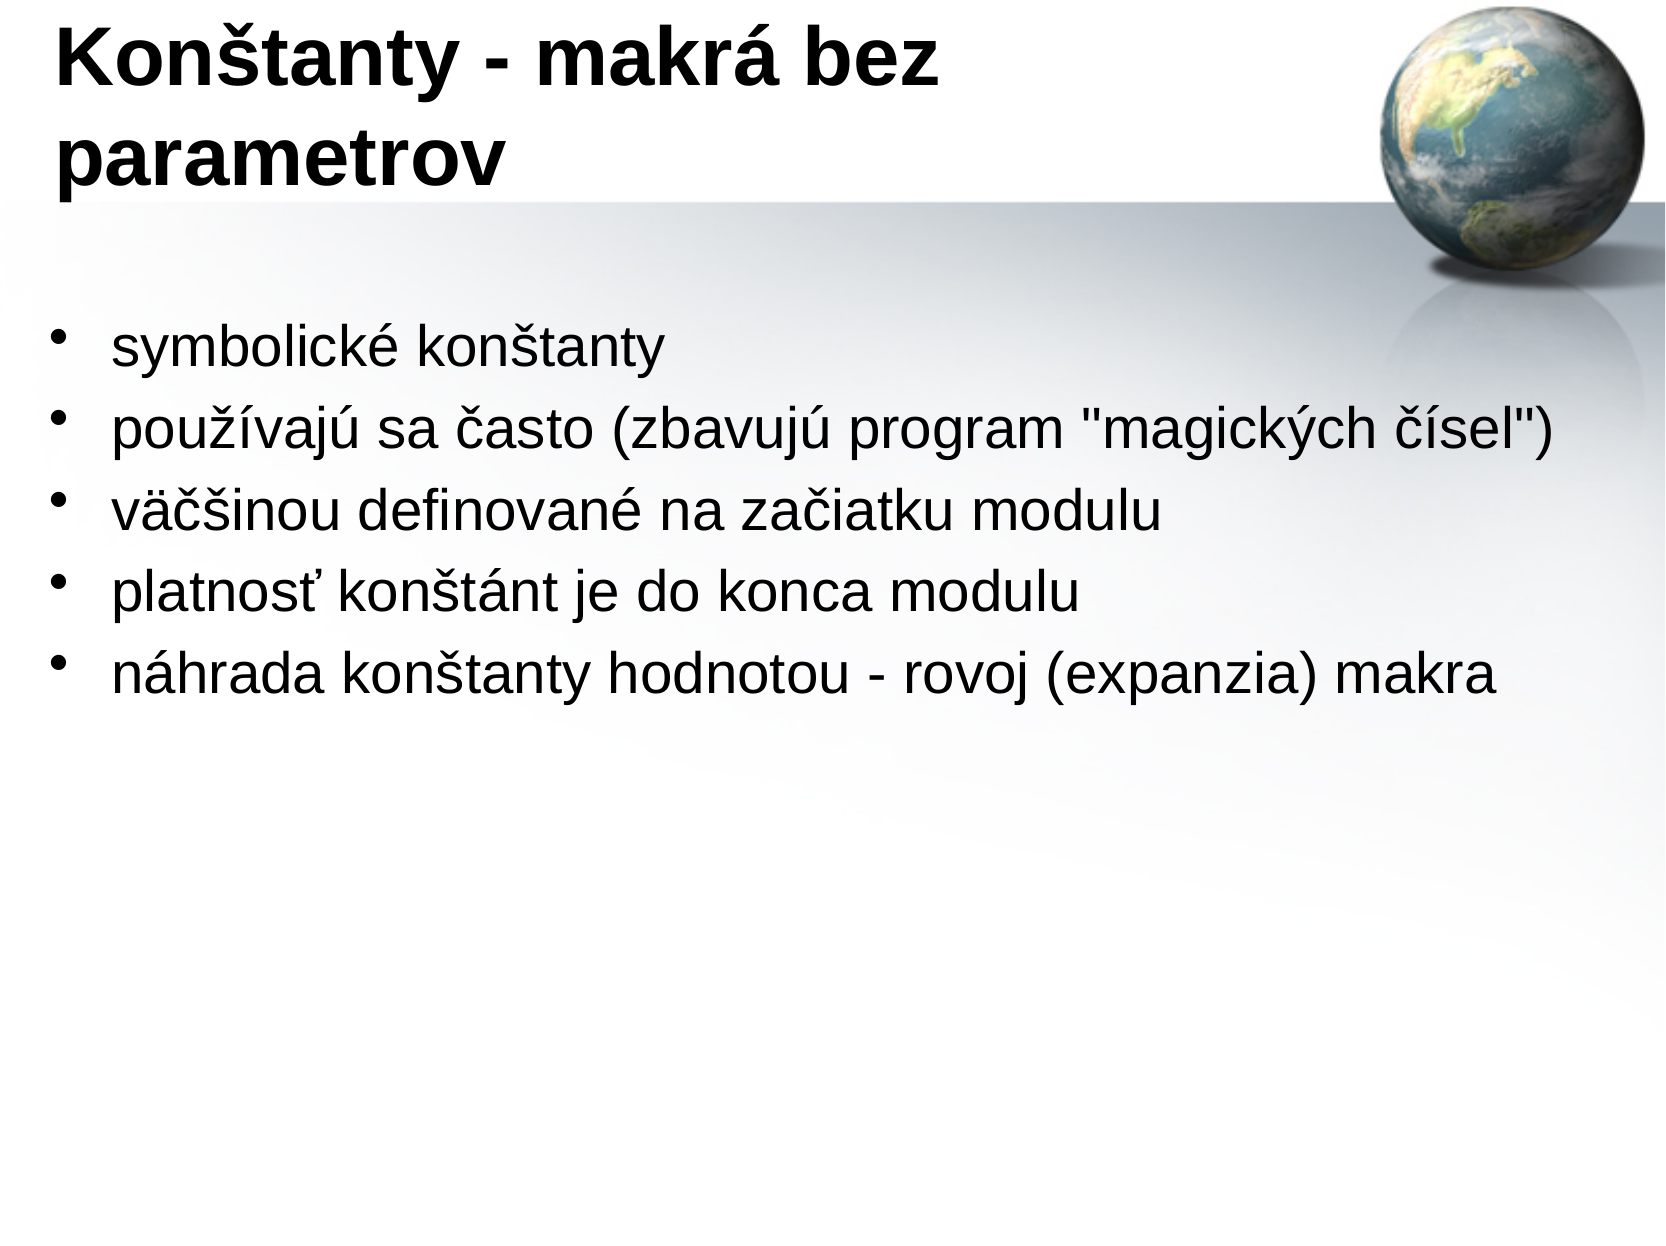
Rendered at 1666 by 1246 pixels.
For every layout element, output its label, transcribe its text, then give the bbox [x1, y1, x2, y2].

title Konštanty - makrá bez parametrov [37, 24, 1375, 179]
list symbolické konštanty používajú sa často (zbavujú program "magických čísel") väčšinou definované na začiatku modulu platnosť konštánt je do konca modulu náhrada konštanty hodnotou - rovoj (expanzia) makra [32, 300, 1632, 1100]
picture [0, 0, 1666, 1246]
